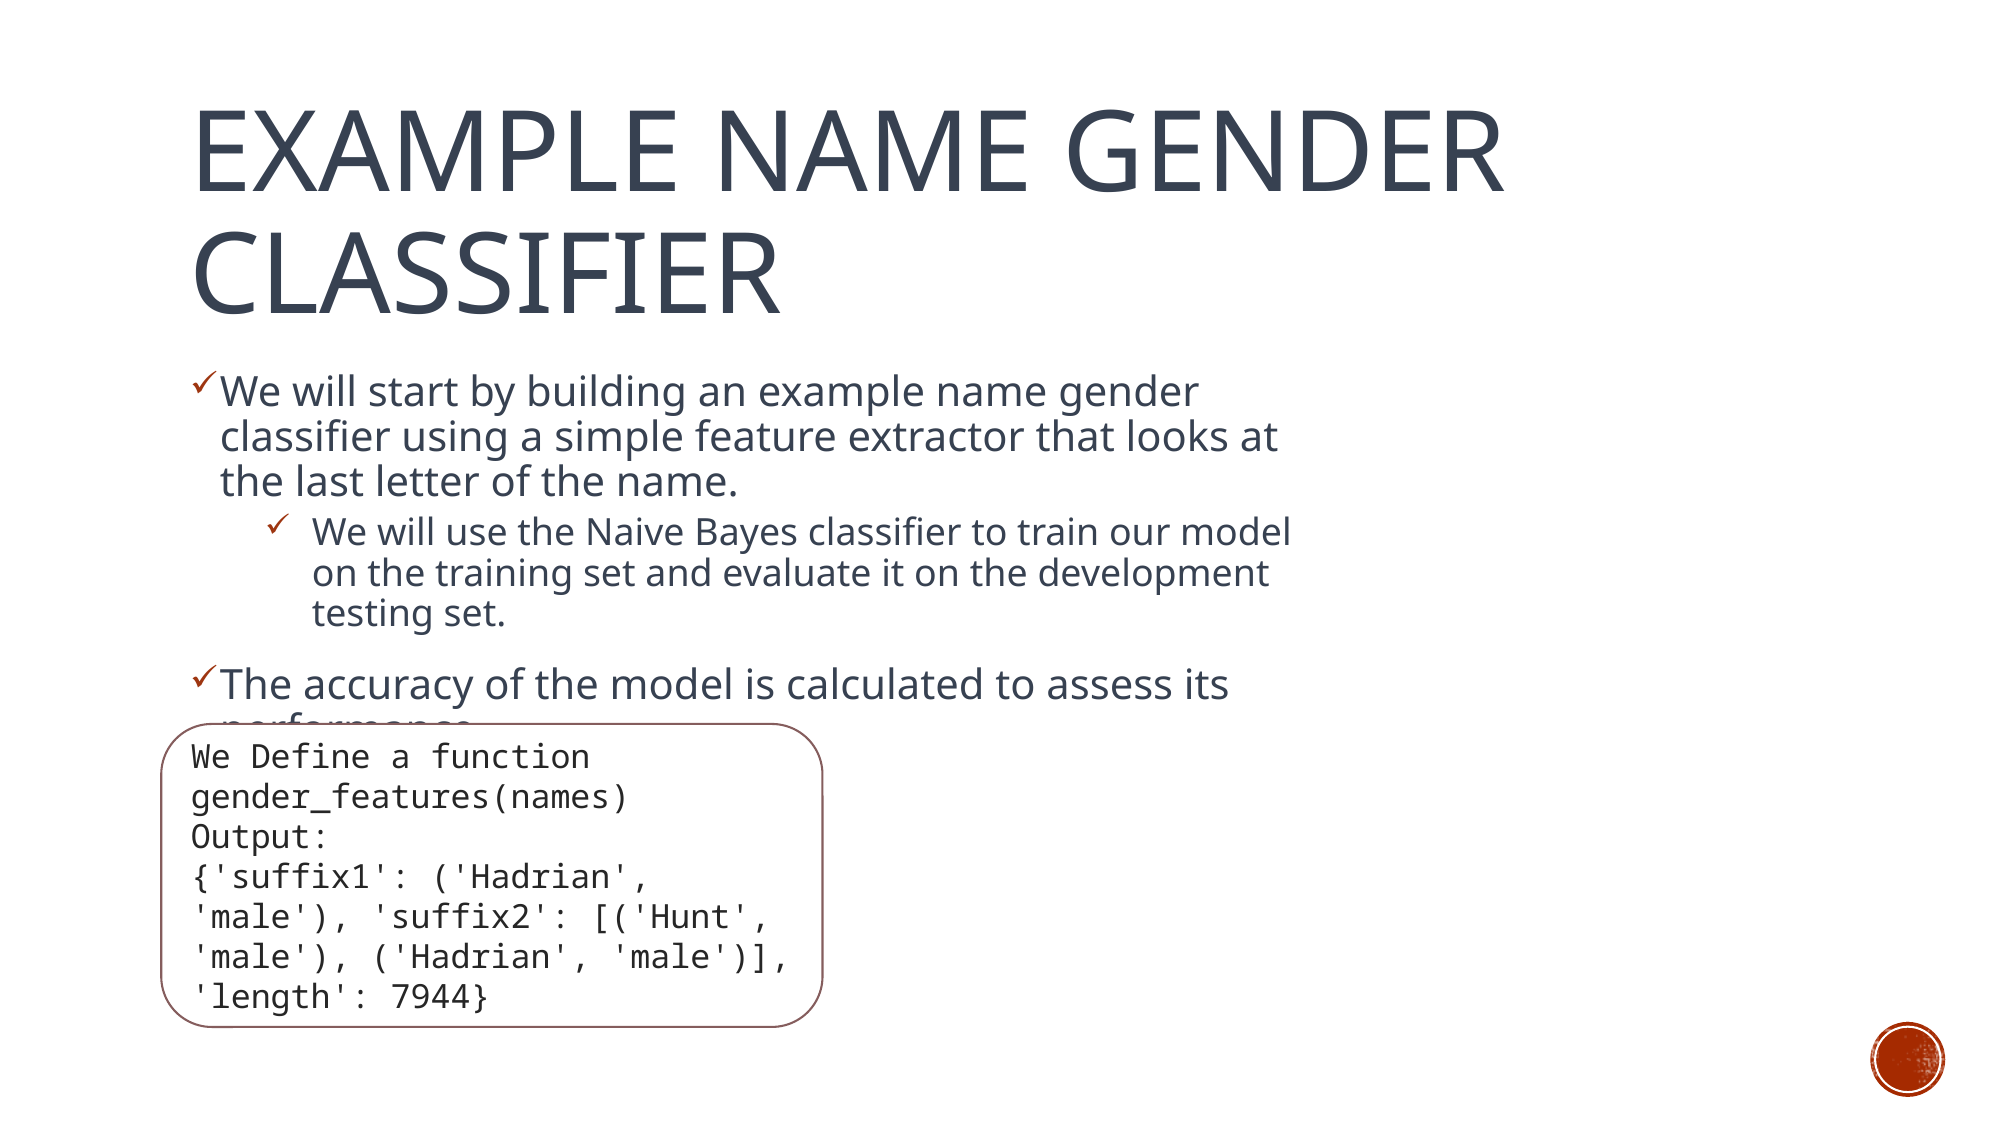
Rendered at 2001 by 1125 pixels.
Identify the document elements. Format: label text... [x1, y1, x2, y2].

title Example Name Gender Classifier [174, 83, 1825, 348]
text_box We Define a function gender_features(names) Output: {'suffix1': ('Hadrian', 'male'), 'suffix2': [('Hunt', 'male'), ('Hadrian', 'male')], 'length': 7944} [160, 722, 824, 1029]
list We will start by building an example name gender classifier using a simple feature extractor that looks at the last letter of the name. We will use the Naive Bayes classifier to train our model on the training set and evaluate it on the development testing set. The accuracy of the model is calculated to assess its performance. [174, 362, 1358, 1027]
